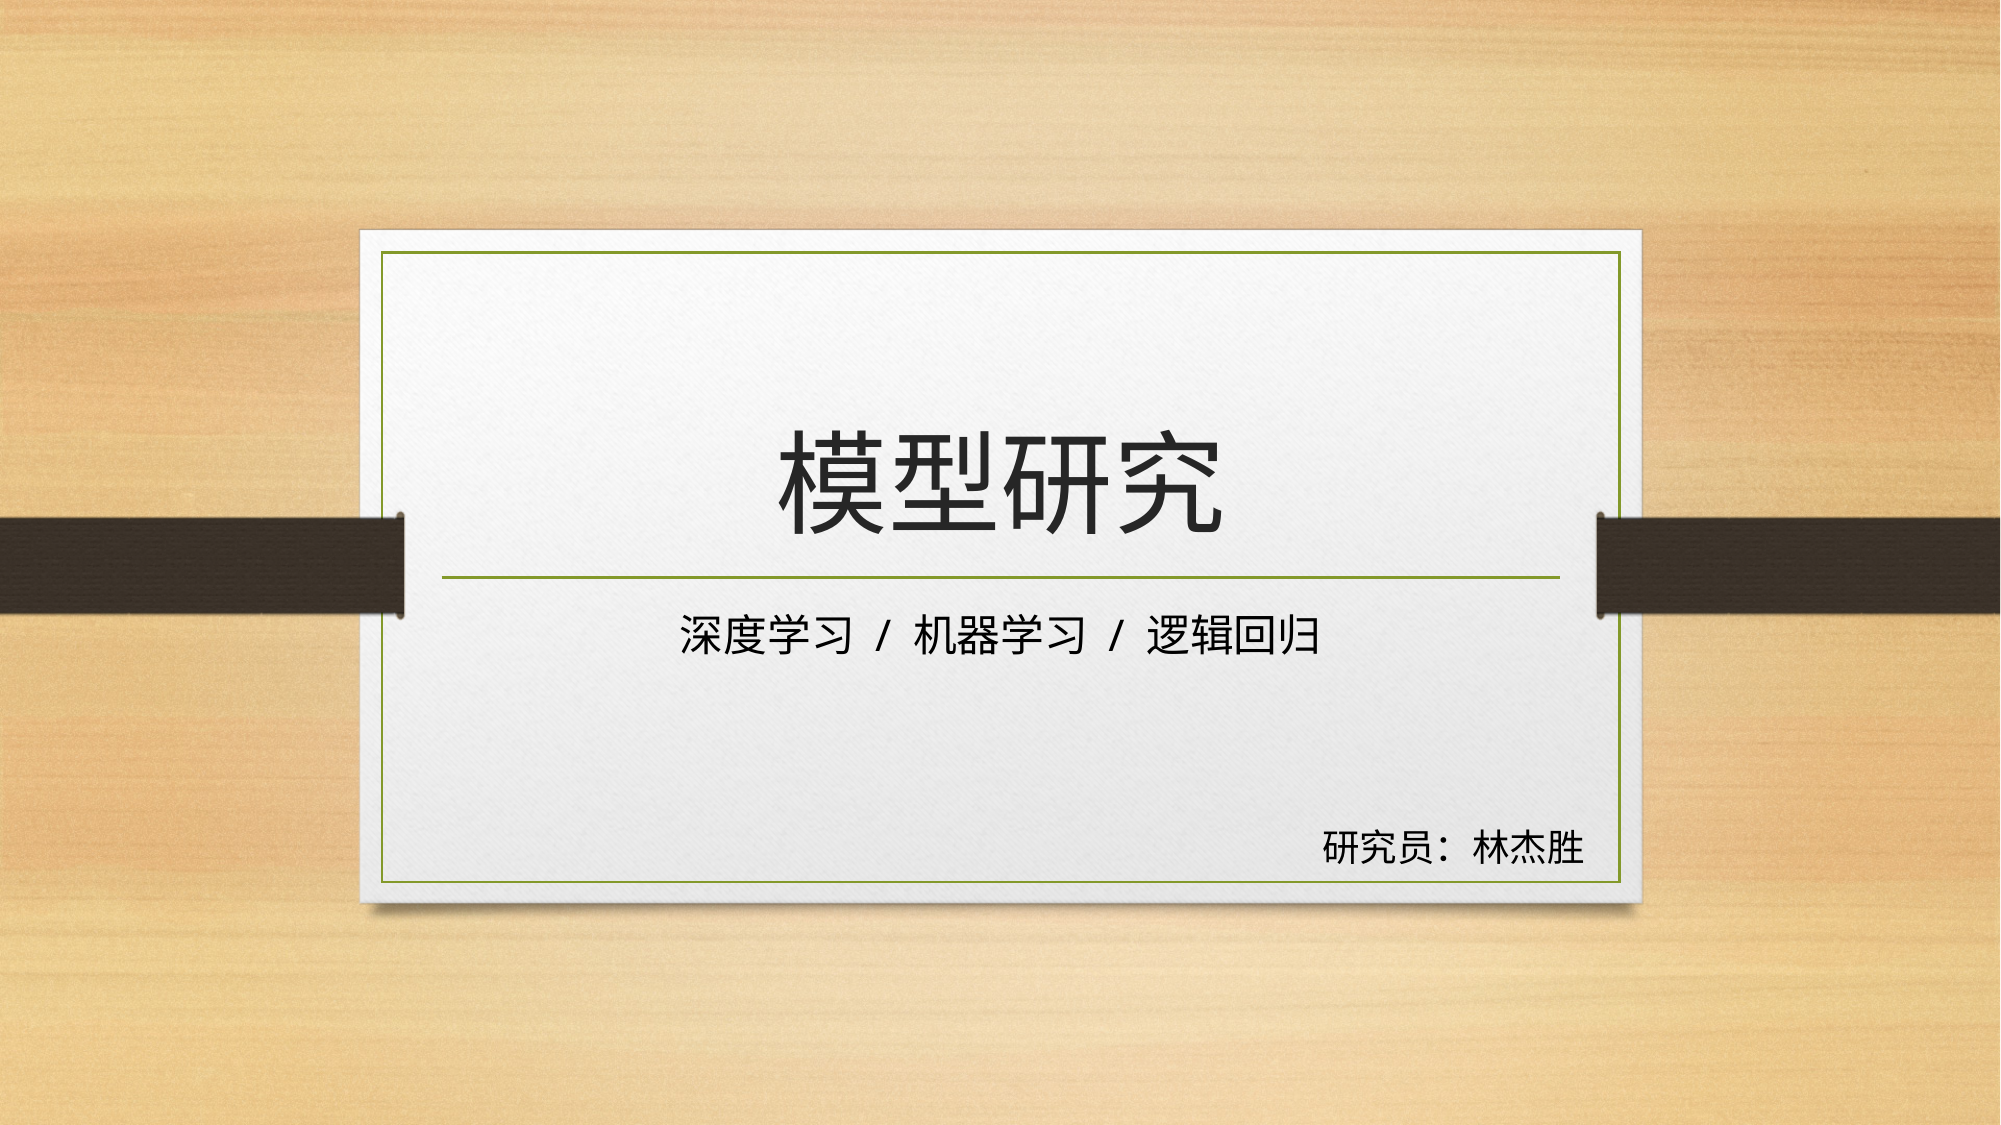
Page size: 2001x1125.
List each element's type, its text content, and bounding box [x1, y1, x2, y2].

picture [0, 0, 2001, 1125]
text_box 研究员：林杰胜 [1288, 816, 1618, 877]
title 模型研究 [441, 306, 1560, 556]
subtitle 深度学习 / 机器学习 / 逻辑回归 [441, 600, 1560, 817]
